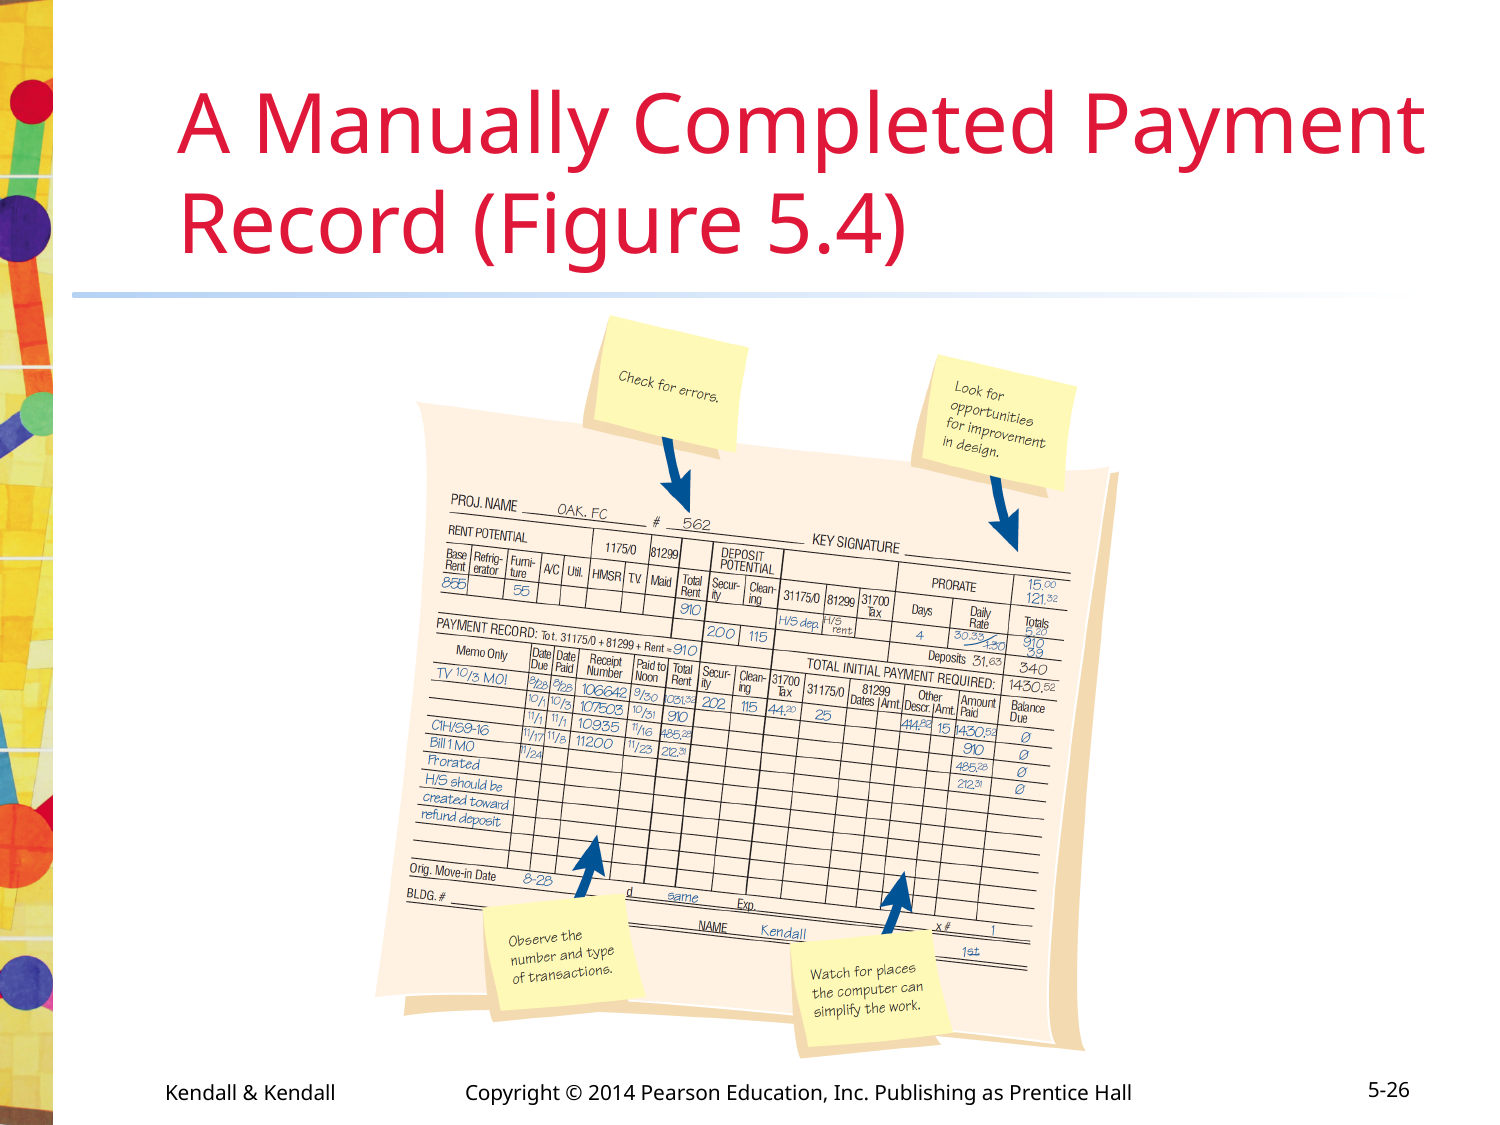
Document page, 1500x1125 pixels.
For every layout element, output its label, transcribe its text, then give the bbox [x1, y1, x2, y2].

picture [0, 0, 53, 1125]
picture [374, 299, 1132, 1063]
slide_number 5-26 [1313, 1037, 1425, 1113]
slide_number Kendall & Kendall Copyright © 2014 Pearson Education, Inc. Publishing as Prentice Hall [150, 1037, 1313, 1113]
title A Manually Completed Payment Record (Figure 5.4) [162, 62, 1455, 251]
